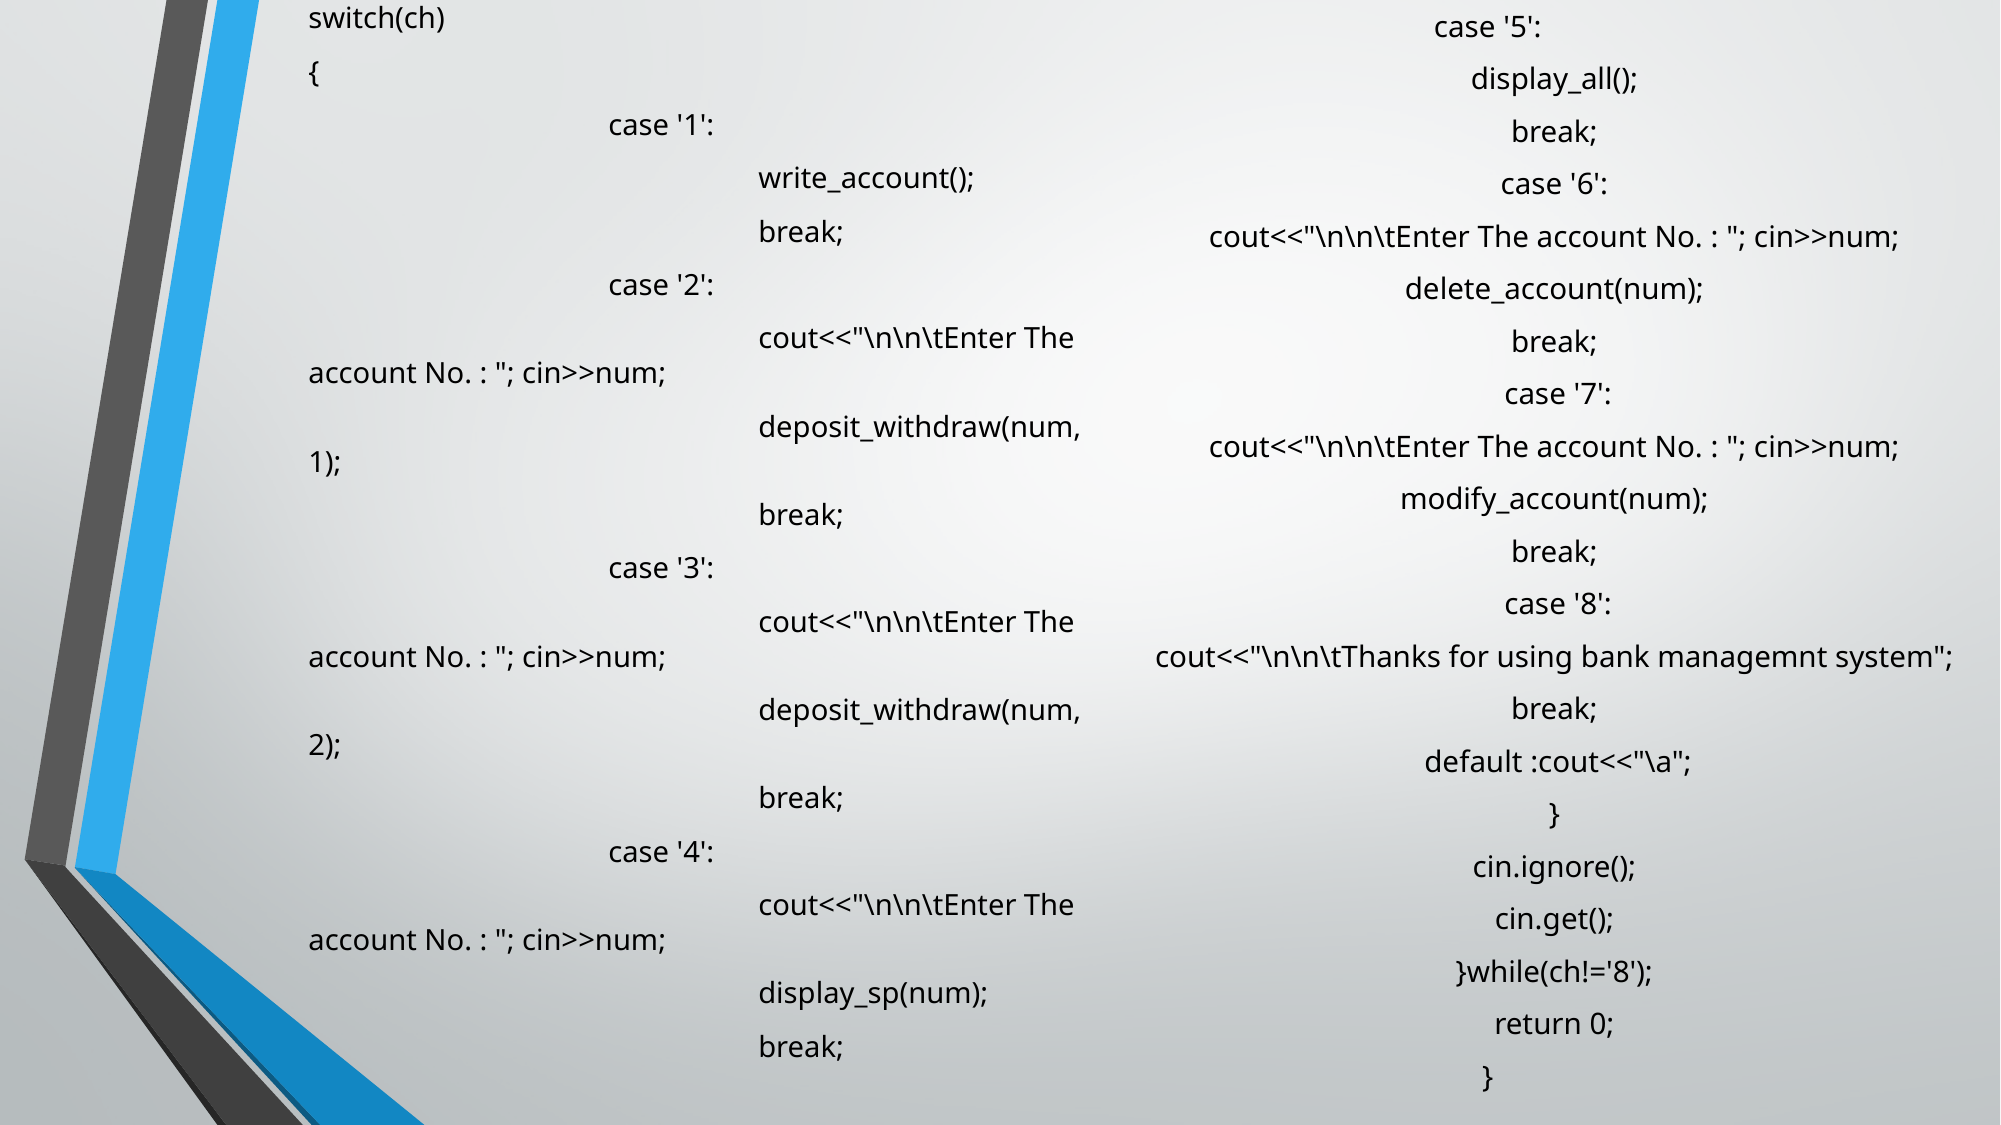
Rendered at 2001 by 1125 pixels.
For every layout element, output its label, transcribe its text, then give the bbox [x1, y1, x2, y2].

list case '5': display_all(); break; case '6': cout<<"\n\n\tEnter The account No. : "; cin>>num; delete_account(num); break; case '7': cout<<"\n\n\tEnter The account No. : "; cin>>num; modify_account(num); break; case '8': cout<<"\n\n\tThanks for using bank managemnt system"; break; default :cout<<"\a"; } cin.ignore(); cin.get(); }while(ch!='8'); return 0; } [975, 0, 2000, 1125]
list switch(ch) { case '1': write_account(); break; case '2': cout<<"\n\n\tEnter The account No. : "; cin>>num; deposit_withdraw(num, 1); break; case '3': cout<<"\n\n\tEnter The account No. : "; cin>>num; deposit_withdraw(num, 2); break; case '4': cout<<"\n\n\tEnter The account No. : "; cin>>num; display_sp(num); break; [293, 0, 975, 1121]
